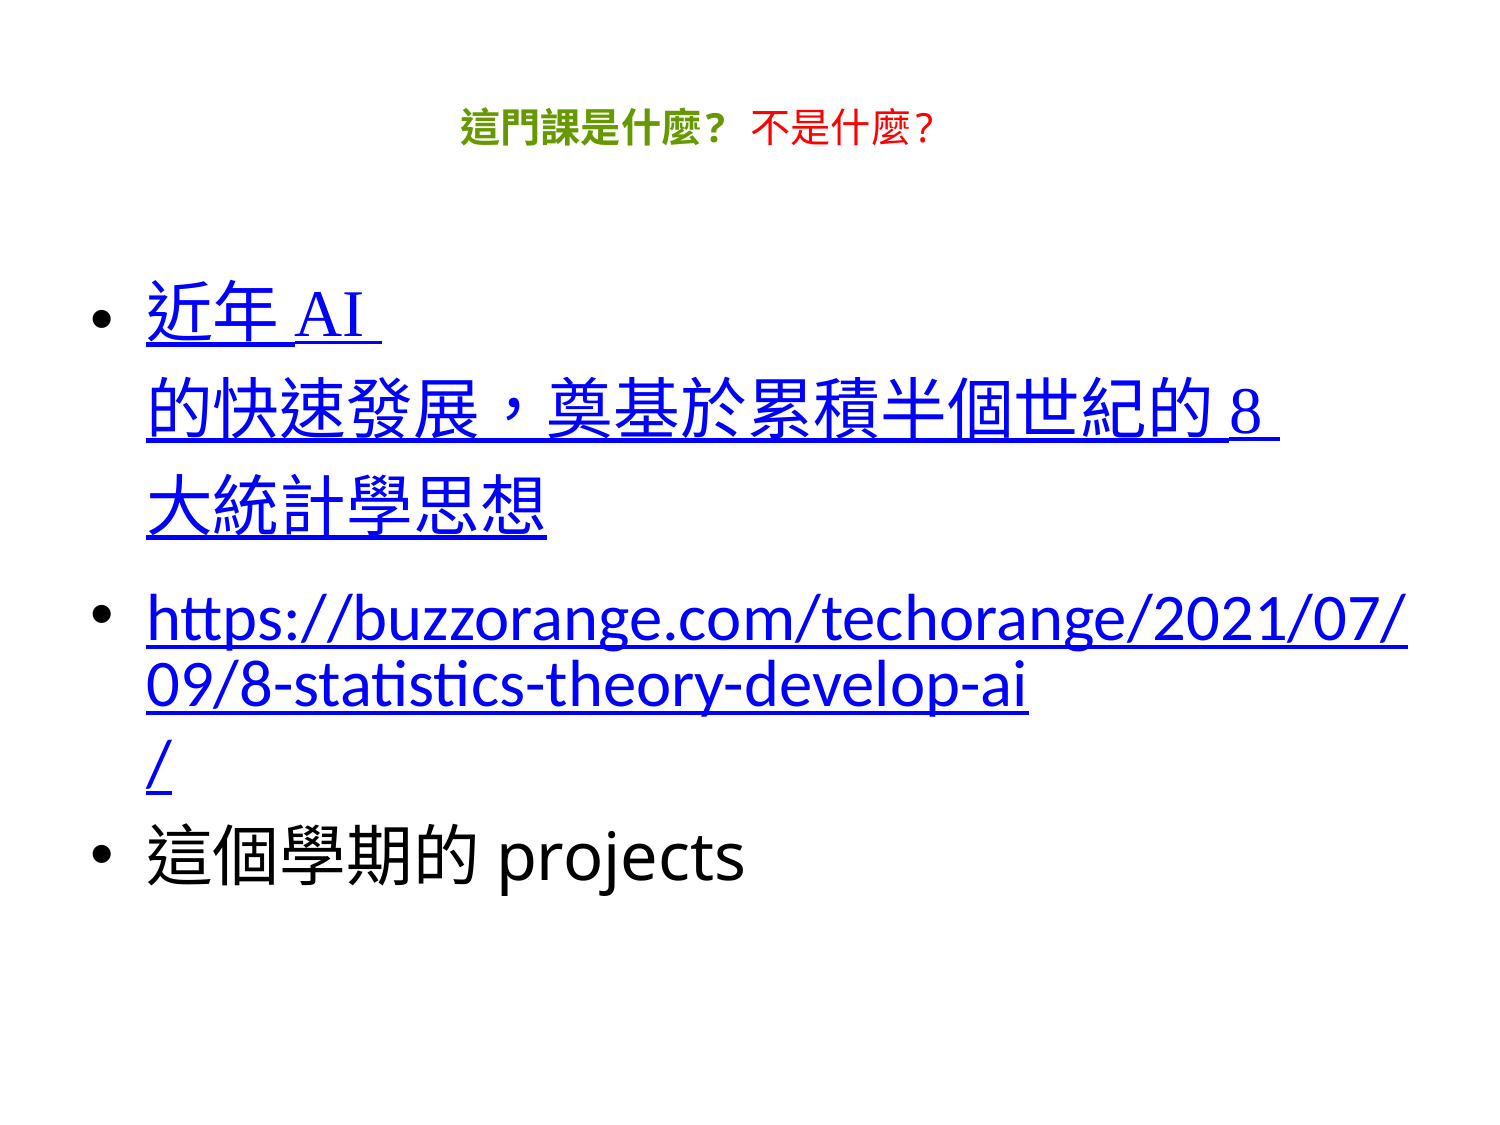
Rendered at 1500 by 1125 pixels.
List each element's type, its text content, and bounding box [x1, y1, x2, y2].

title 這門課是什麼? 不是什麼? [75, 45, 1329, 209]
list 近年 AI 的快速發展，奠基於累積半個世紀的 8 大統計學思想 https://buzzorange.com/techorange/2021/07/09/8-statistics-theory-develop-ai/ 這個學期的projects [75, 262, 1425, 1005]
